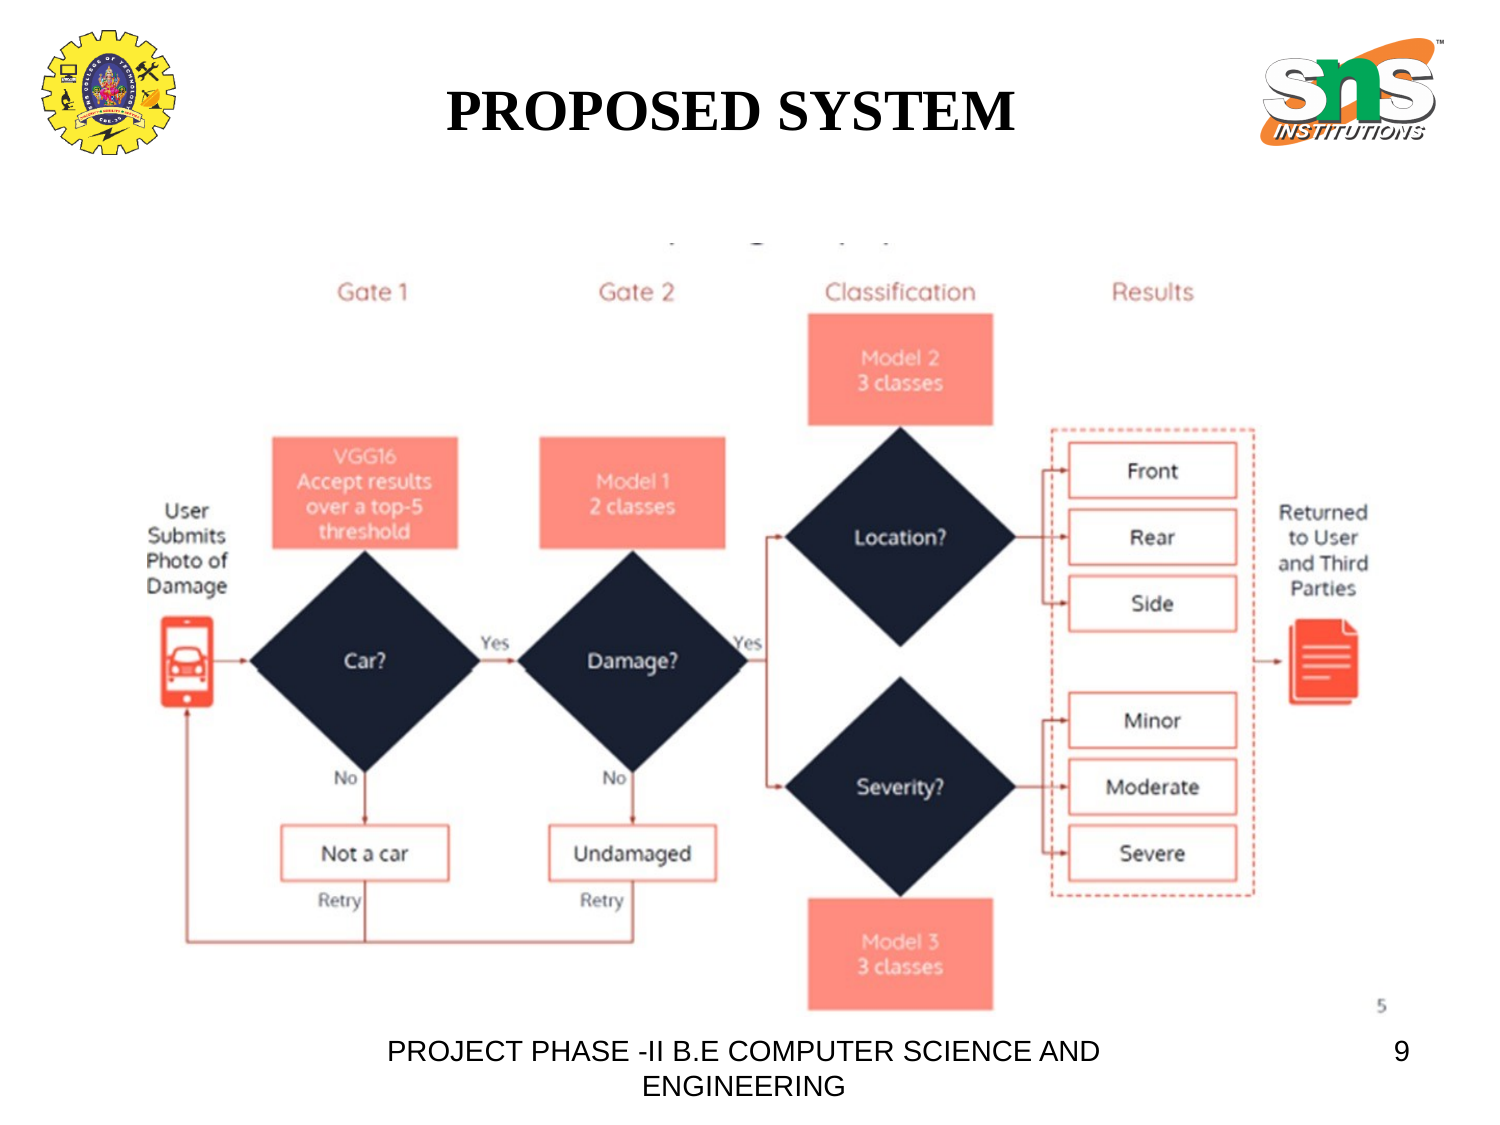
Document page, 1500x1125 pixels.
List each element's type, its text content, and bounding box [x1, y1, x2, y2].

slide_number 9 [1074, 1024, 1426, 1103]
title PROPOSED SYSTEM [430, 59, 1045, 155]
footer PROJECT PHASE -II B.E COMPUTER SCIENCE AND ENGINEERING [359, 1024, 1074, 1103]
picture [41, 30, 176, 155]
picture [147, 243, 1388, 1017]
picture [1260, 38, 1444, 146]
